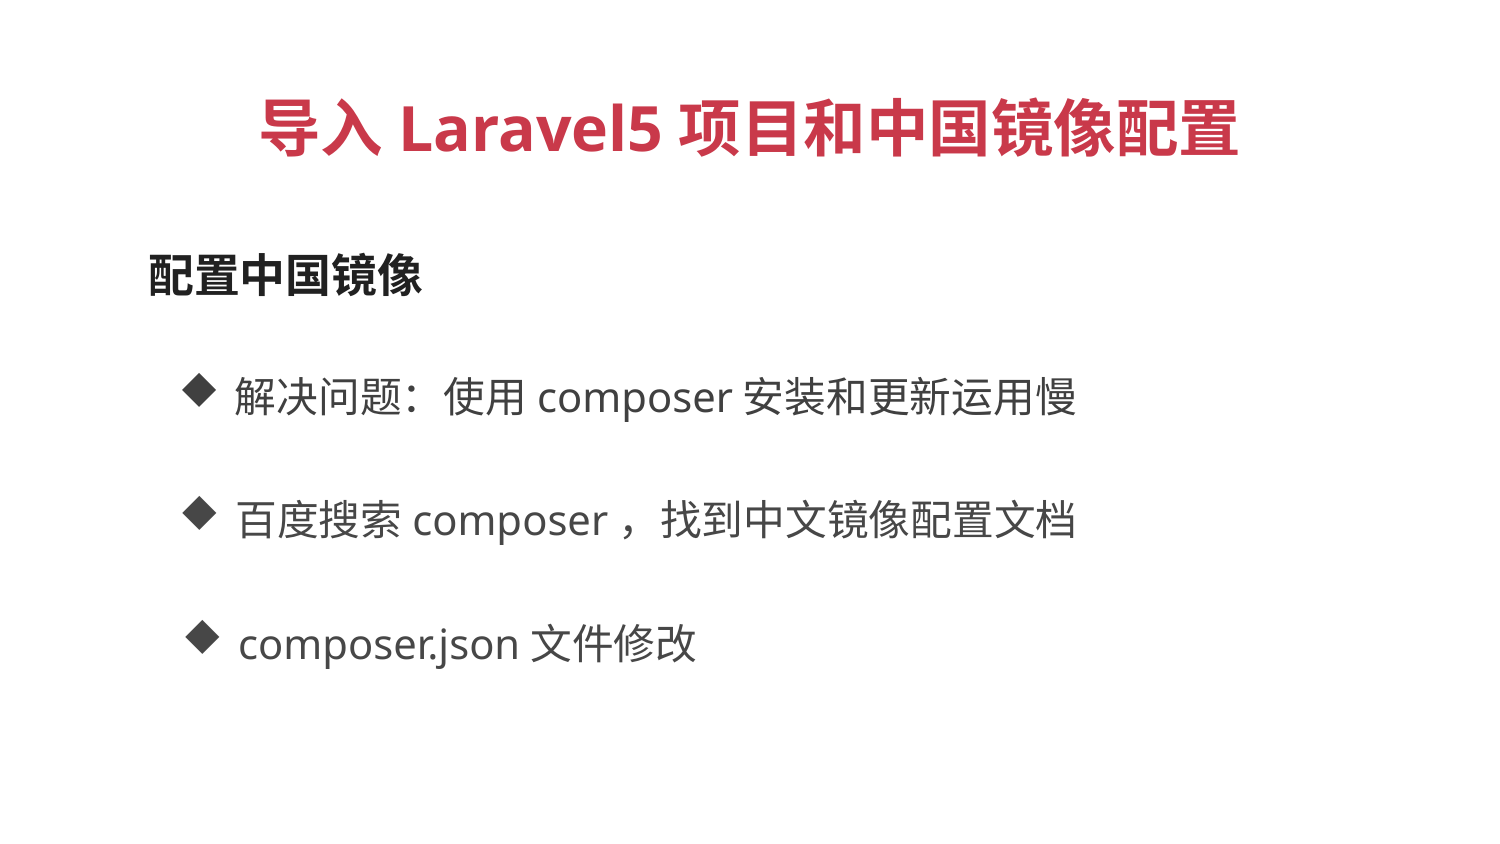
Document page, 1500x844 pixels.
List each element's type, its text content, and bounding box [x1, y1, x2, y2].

text_box 导入Laravel5项目和中国镜像配置 [243, 81, 1257, 172]
text_box 解决问题：使用composer安装和更新运用慢 [88, 363, 1494, 428]
text_box composer.json文件修改 [91, 610, 1497, 675]
list 配置中国镜像 [111, 231, 1389, 316]
text_box 百度搜索composer，找到中文镜像配置文档 [89, 486, 1495, 552]
